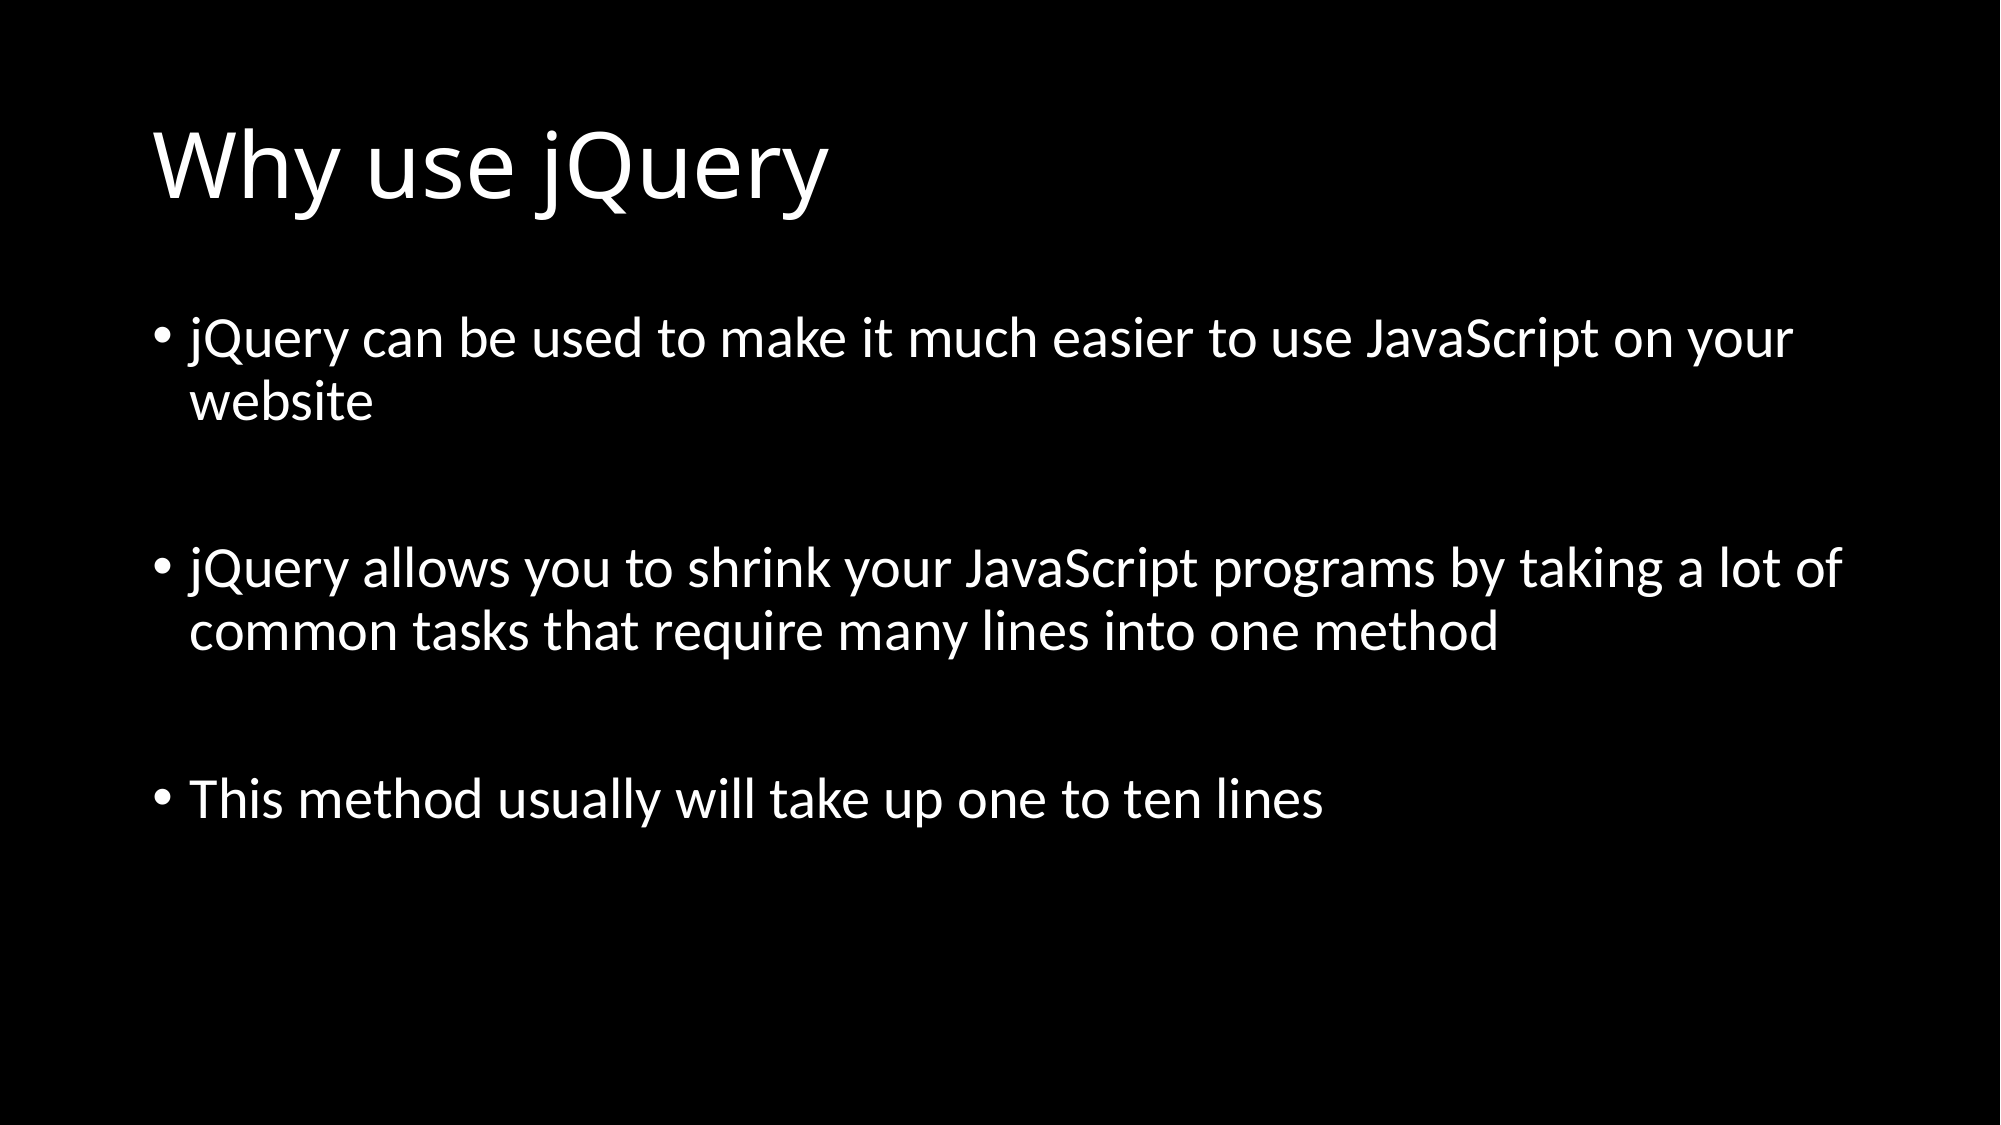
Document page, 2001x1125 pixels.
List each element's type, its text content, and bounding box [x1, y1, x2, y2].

title Why use jQuery [137, 59, 1863, 278]
list jQuery can be used to make it much easier to use JavaScript on your website jQuery allows you to shrink your JavaScript programs by taking a lot of common tasks that require many lines into one method This method usually will take up one to ten lines [137, 299, 1863, 1014]
